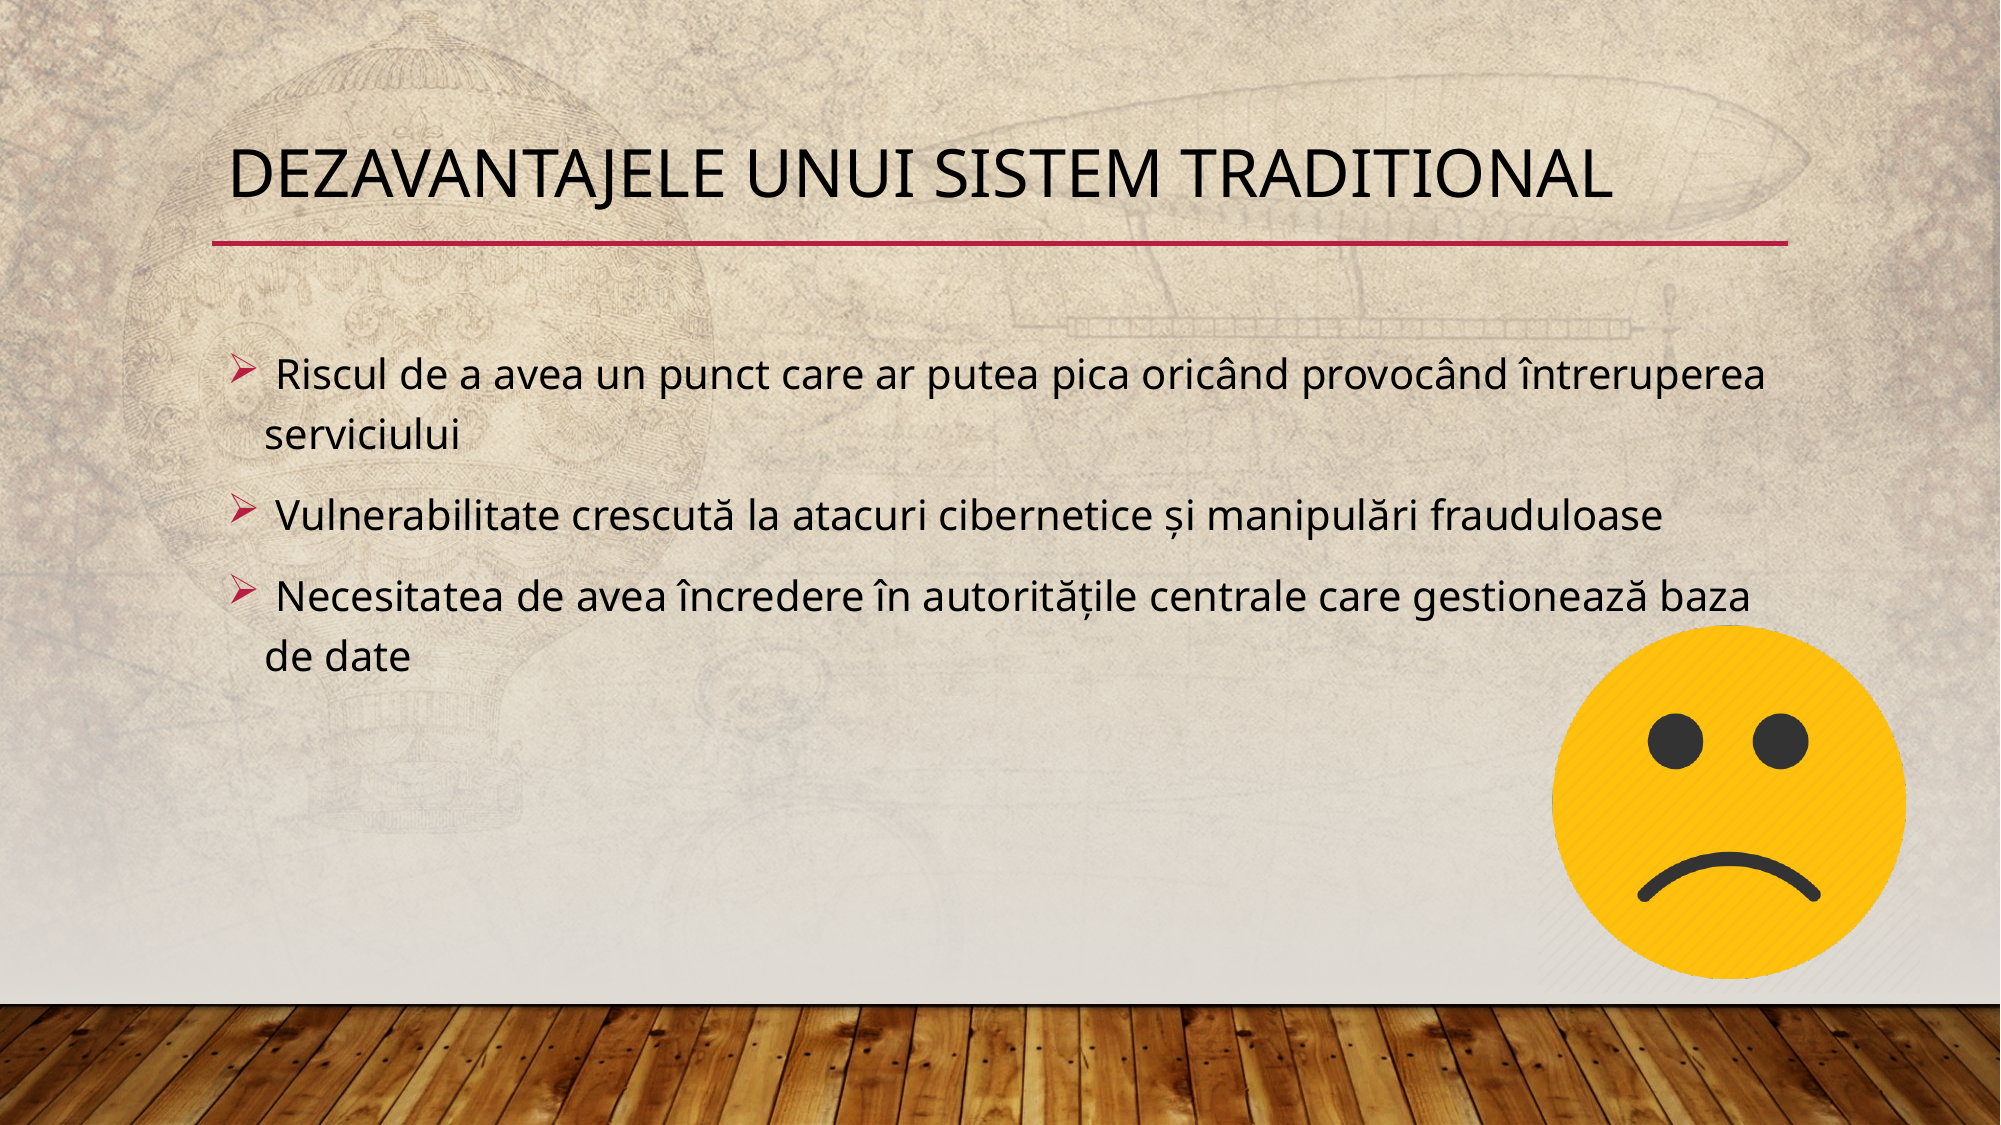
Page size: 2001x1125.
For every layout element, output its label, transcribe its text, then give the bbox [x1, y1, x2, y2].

list Riscul de a avea un punct care ar putea pica oricând provocând întreruperea serviciului Vulnerabilitate crescută la atacuri cibernetice și manipulări frauduloase Necesitatea de avea încredere în autoritățile centrale care gestionează baza de date [212, 330, 1788, 956]
picture [1538, 611, 1920, 994]
picture [0, 1004, 2000, 1125]
title DEZAVANTAJELE UNUI SISTEM TRADITIONAL [212, 131, 1859, 305]
